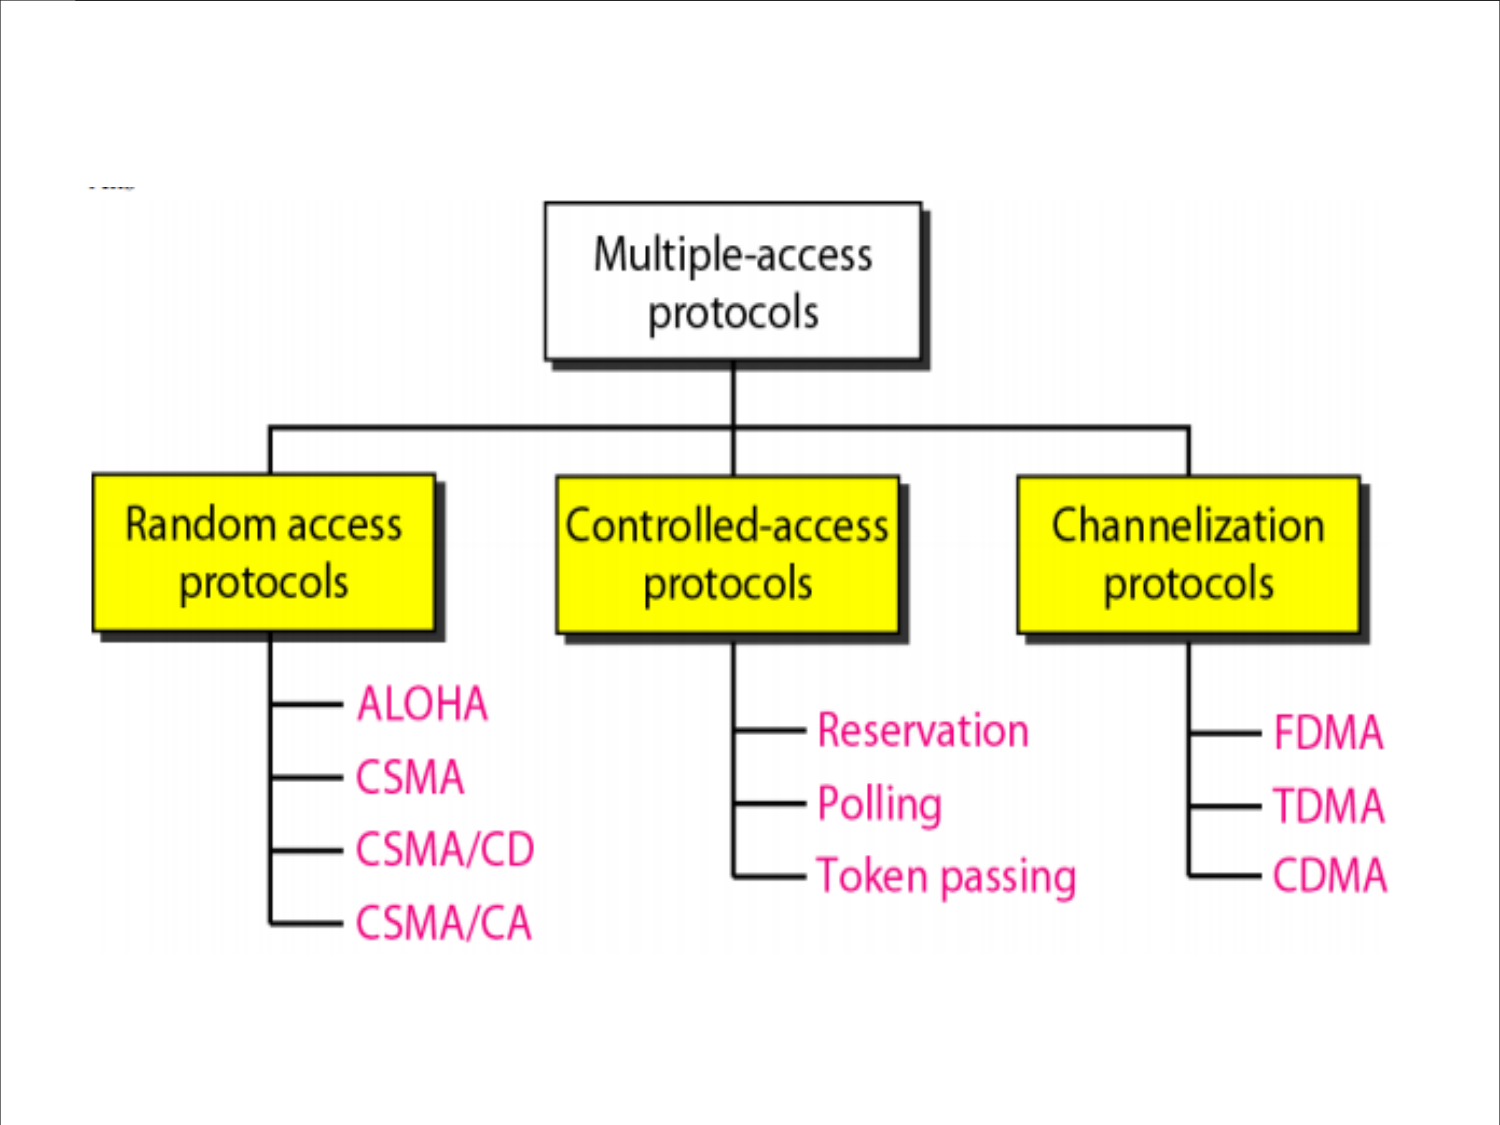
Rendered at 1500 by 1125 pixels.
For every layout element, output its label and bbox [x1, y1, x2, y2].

picture [62, 187, 1463, 963]
